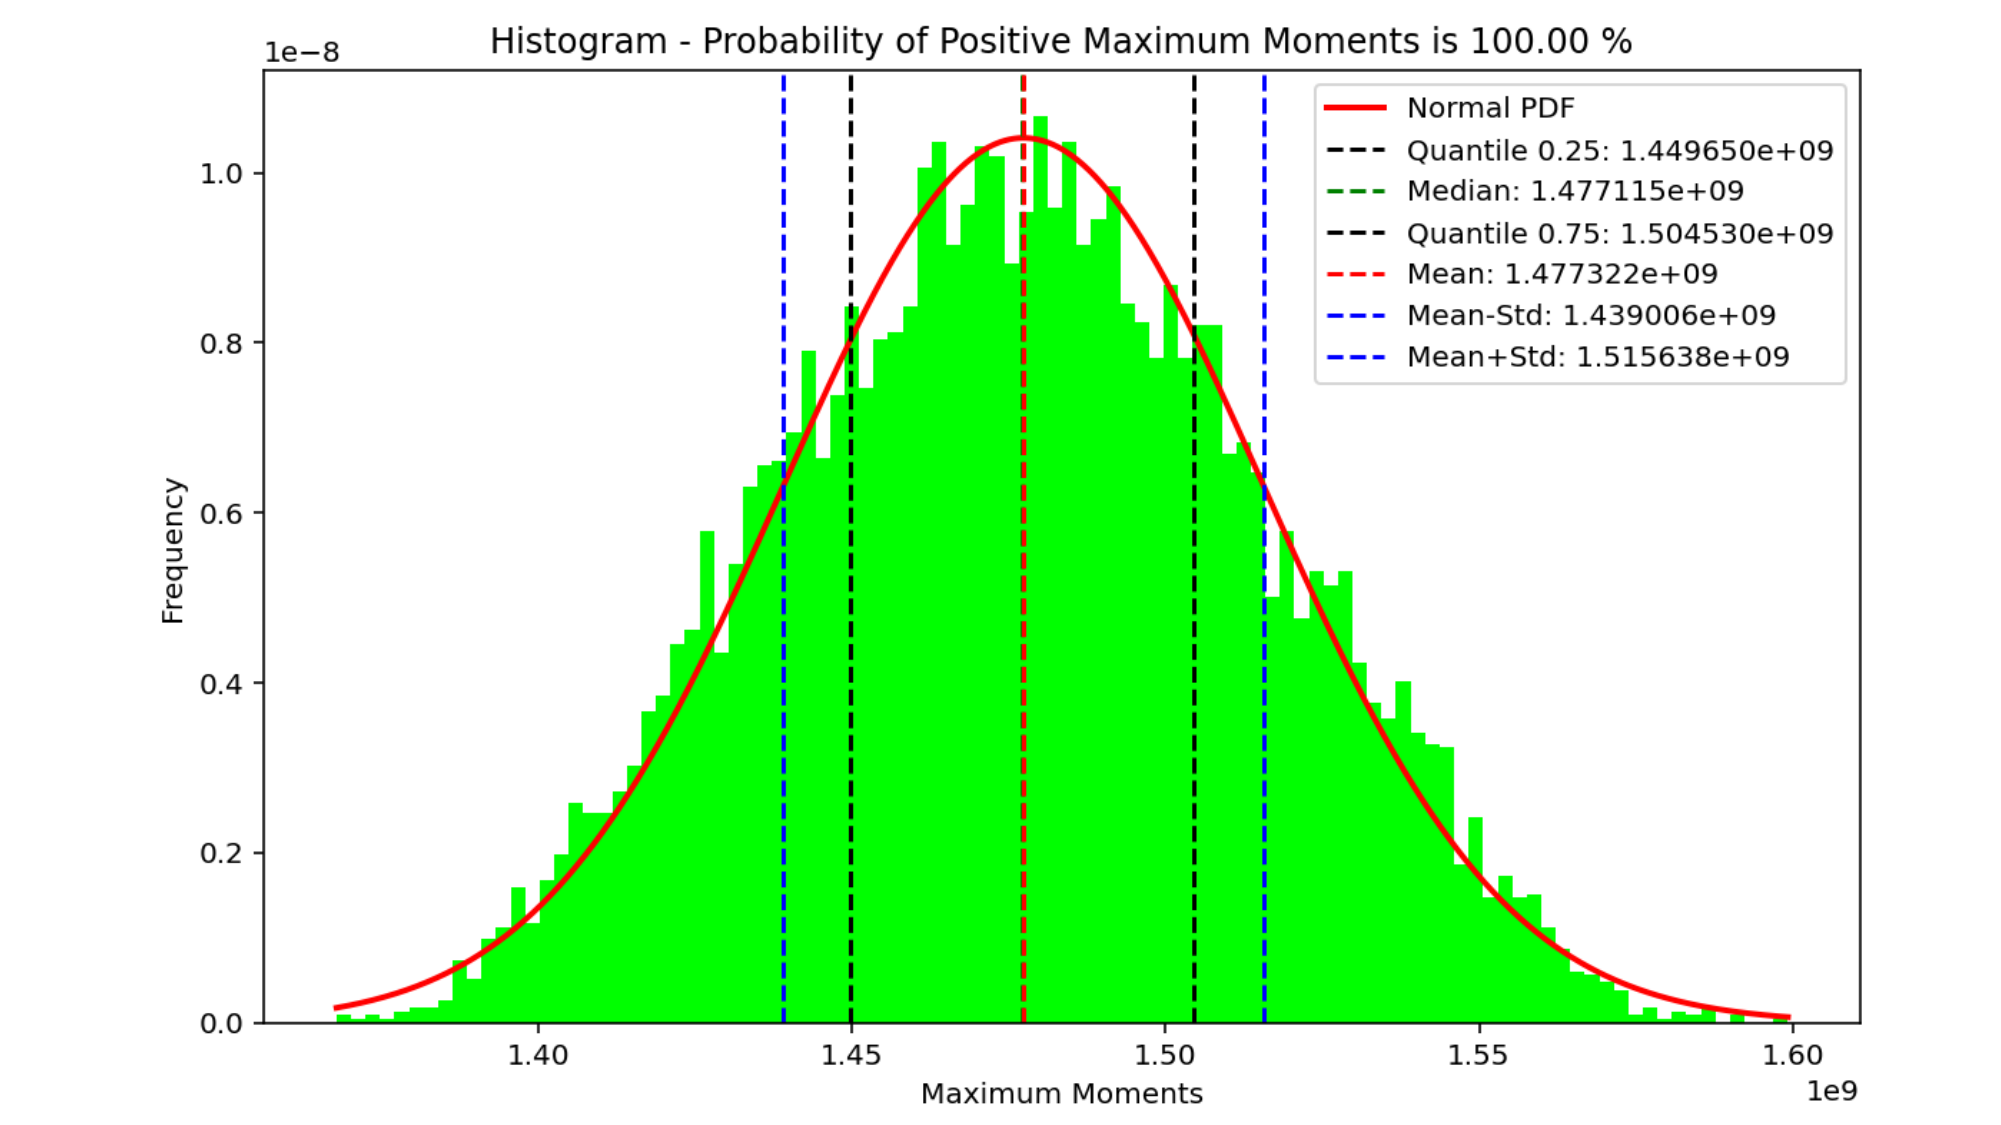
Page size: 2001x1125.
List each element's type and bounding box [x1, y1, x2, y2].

picture [118, 0, 1882, 1125]
